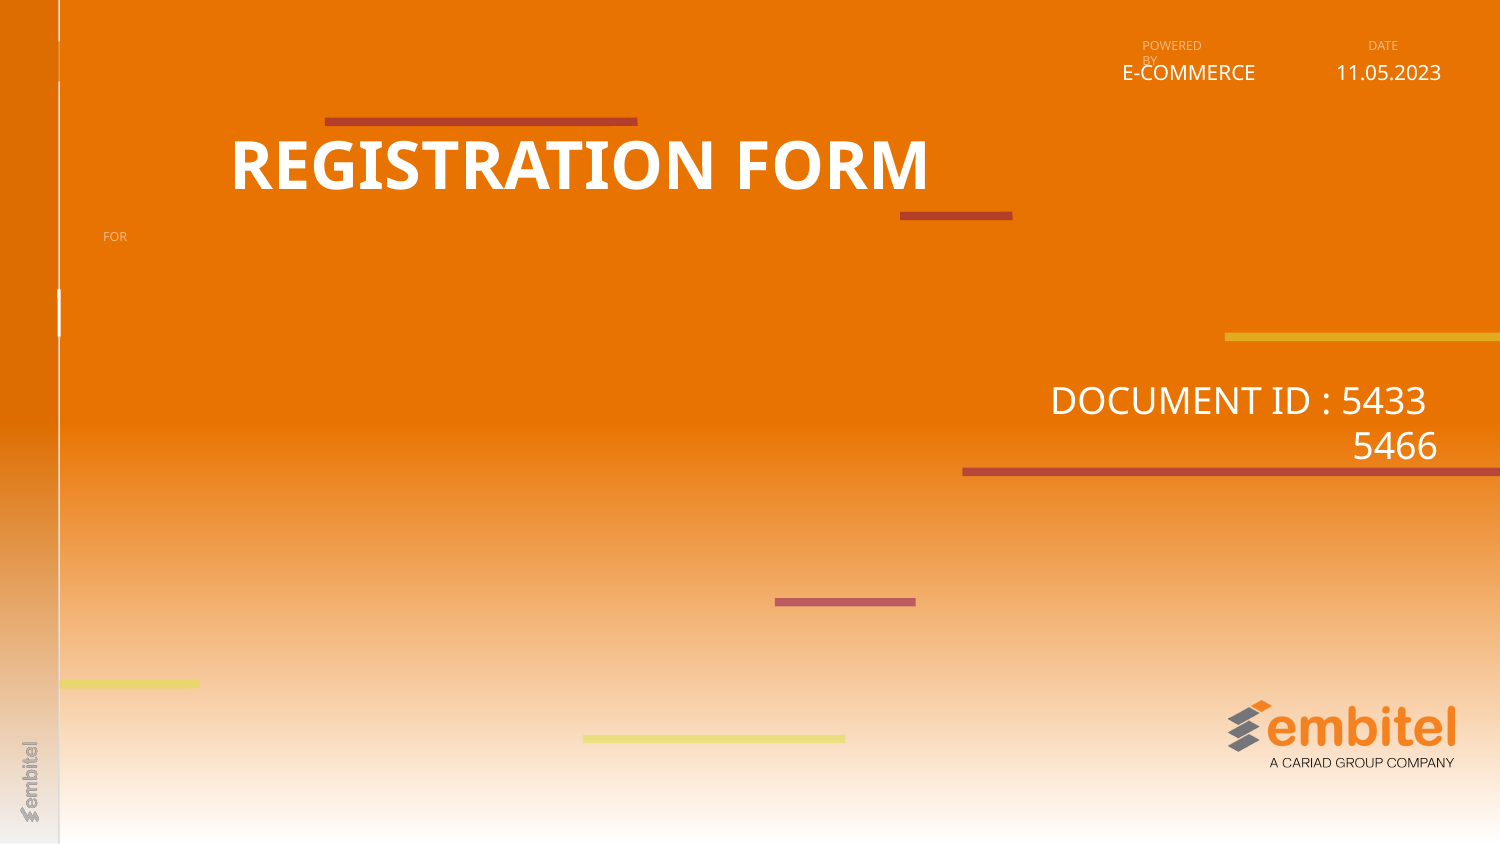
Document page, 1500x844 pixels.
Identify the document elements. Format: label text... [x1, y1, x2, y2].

list 11.05.2023 [1336, 59, 1449, 82]
picture [1166, 649, 1500, 825]
text_box DOCUMENT ID : 5433 5466 [1035, 370, 1461, 520]
title REGISTRATION FORM [177, 131, 1182, 205]
list E-COMMERCE [1122, 59, 1300, 85]
picture [21, 743, 39, 822]
list DATE [1368, 37, 1401, 53]
list POWERED BY [1142, 37, 1217, 53]
